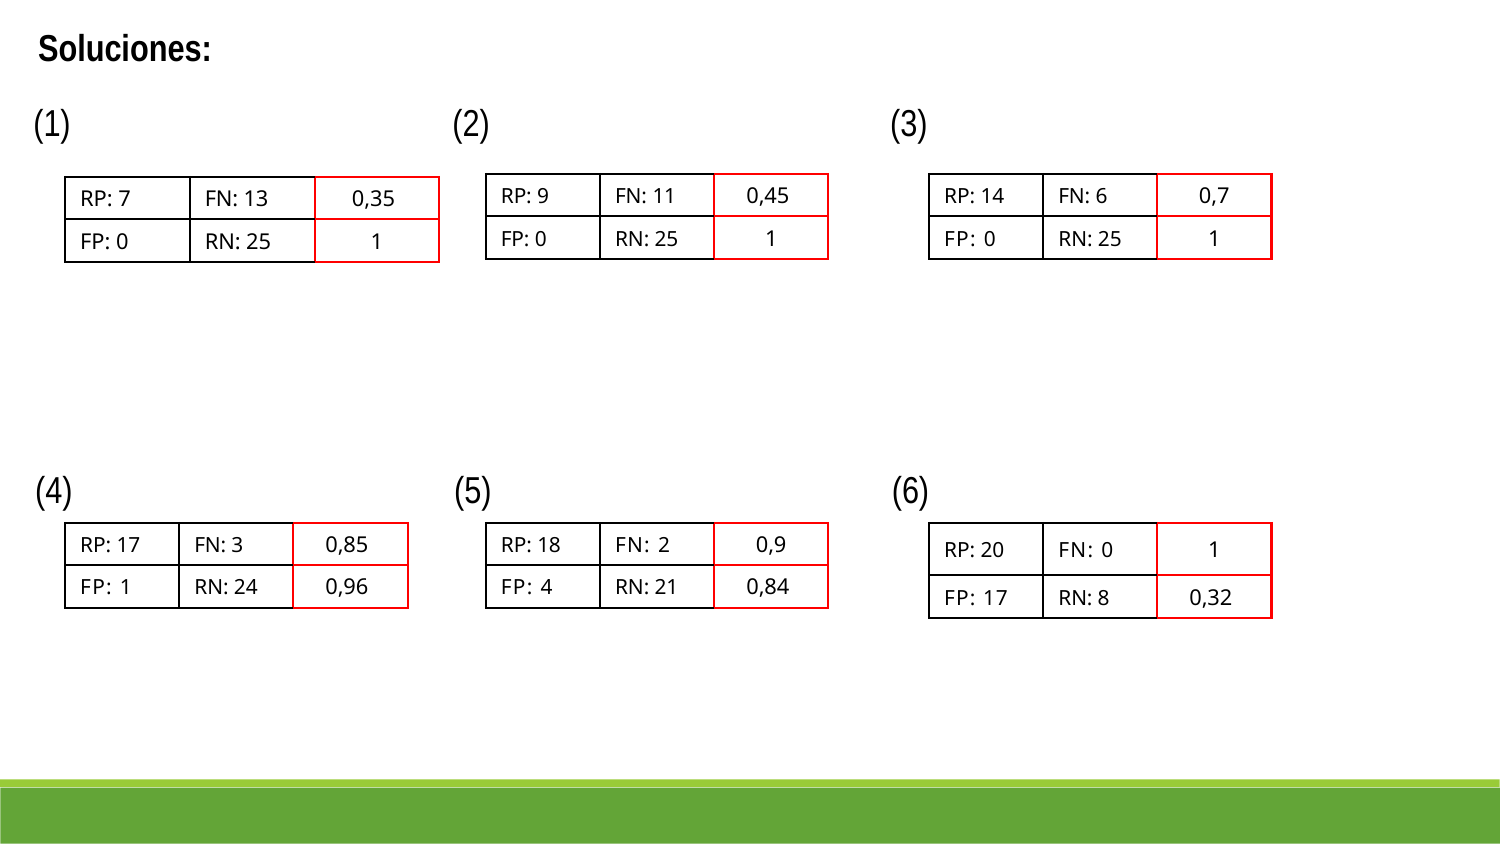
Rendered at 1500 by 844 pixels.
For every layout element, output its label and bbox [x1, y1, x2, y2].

text_box [31, 101, 79, 144]
text_box [888, 101, 936, 144]
text_box [450, 101, 498, 144]
text_box [889, 467, 937, 510]
text_box [33, 467, 81, 510]
text_box [928, 521, 1273, 620]
text_box [64, 175, 441, 264]
text_box [64, 521, 409, 609]
text_box [452, 467, 500, 510]
text_box [928, 172, 1273, 261]
text_box [484, 521, 830, 609]
text_box [36, 26, 220, 68]
text_box [484, 172, 830, 261]
